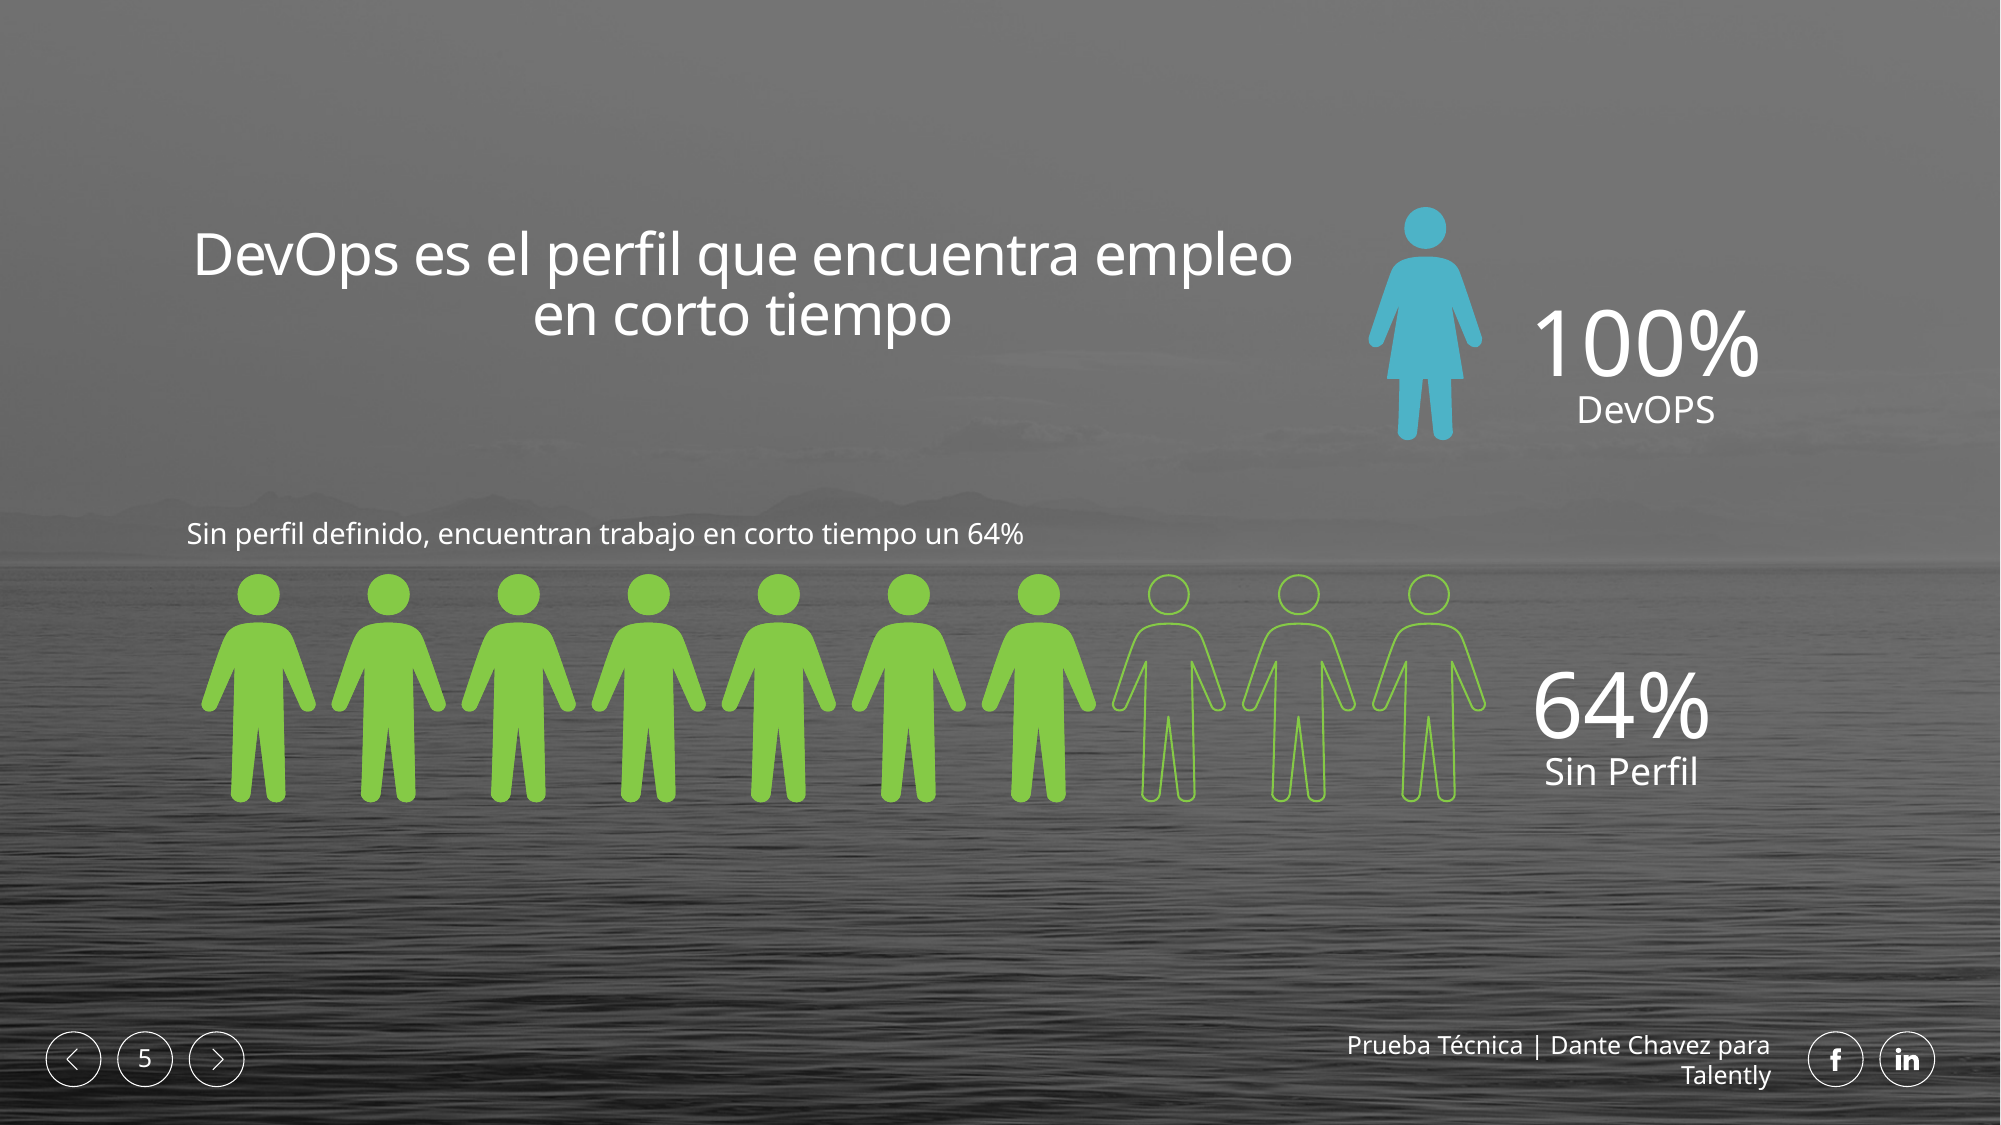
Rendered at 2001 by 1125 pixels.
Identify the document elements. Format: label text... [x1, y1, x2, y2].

text_box [1405, 208, 1446, 248]
text_box 100% DevOPS [1514, 299, 1778, 438]
text_box 64% Sin Perfil [1516, 660, 1728, 800]
picture [0, 0, 2001, 1125]
text_box Sin perfil definido, encuentran trabajo en corto tiempo un 64% [186, 515, 1154, 551]
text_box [201, 574, 1486, 802]
text_box [1369, 257, 1482, 440]
text_box DevOps es el perfil que encuentra empleo en corto tiempo [149, 219, 1337, 446]
